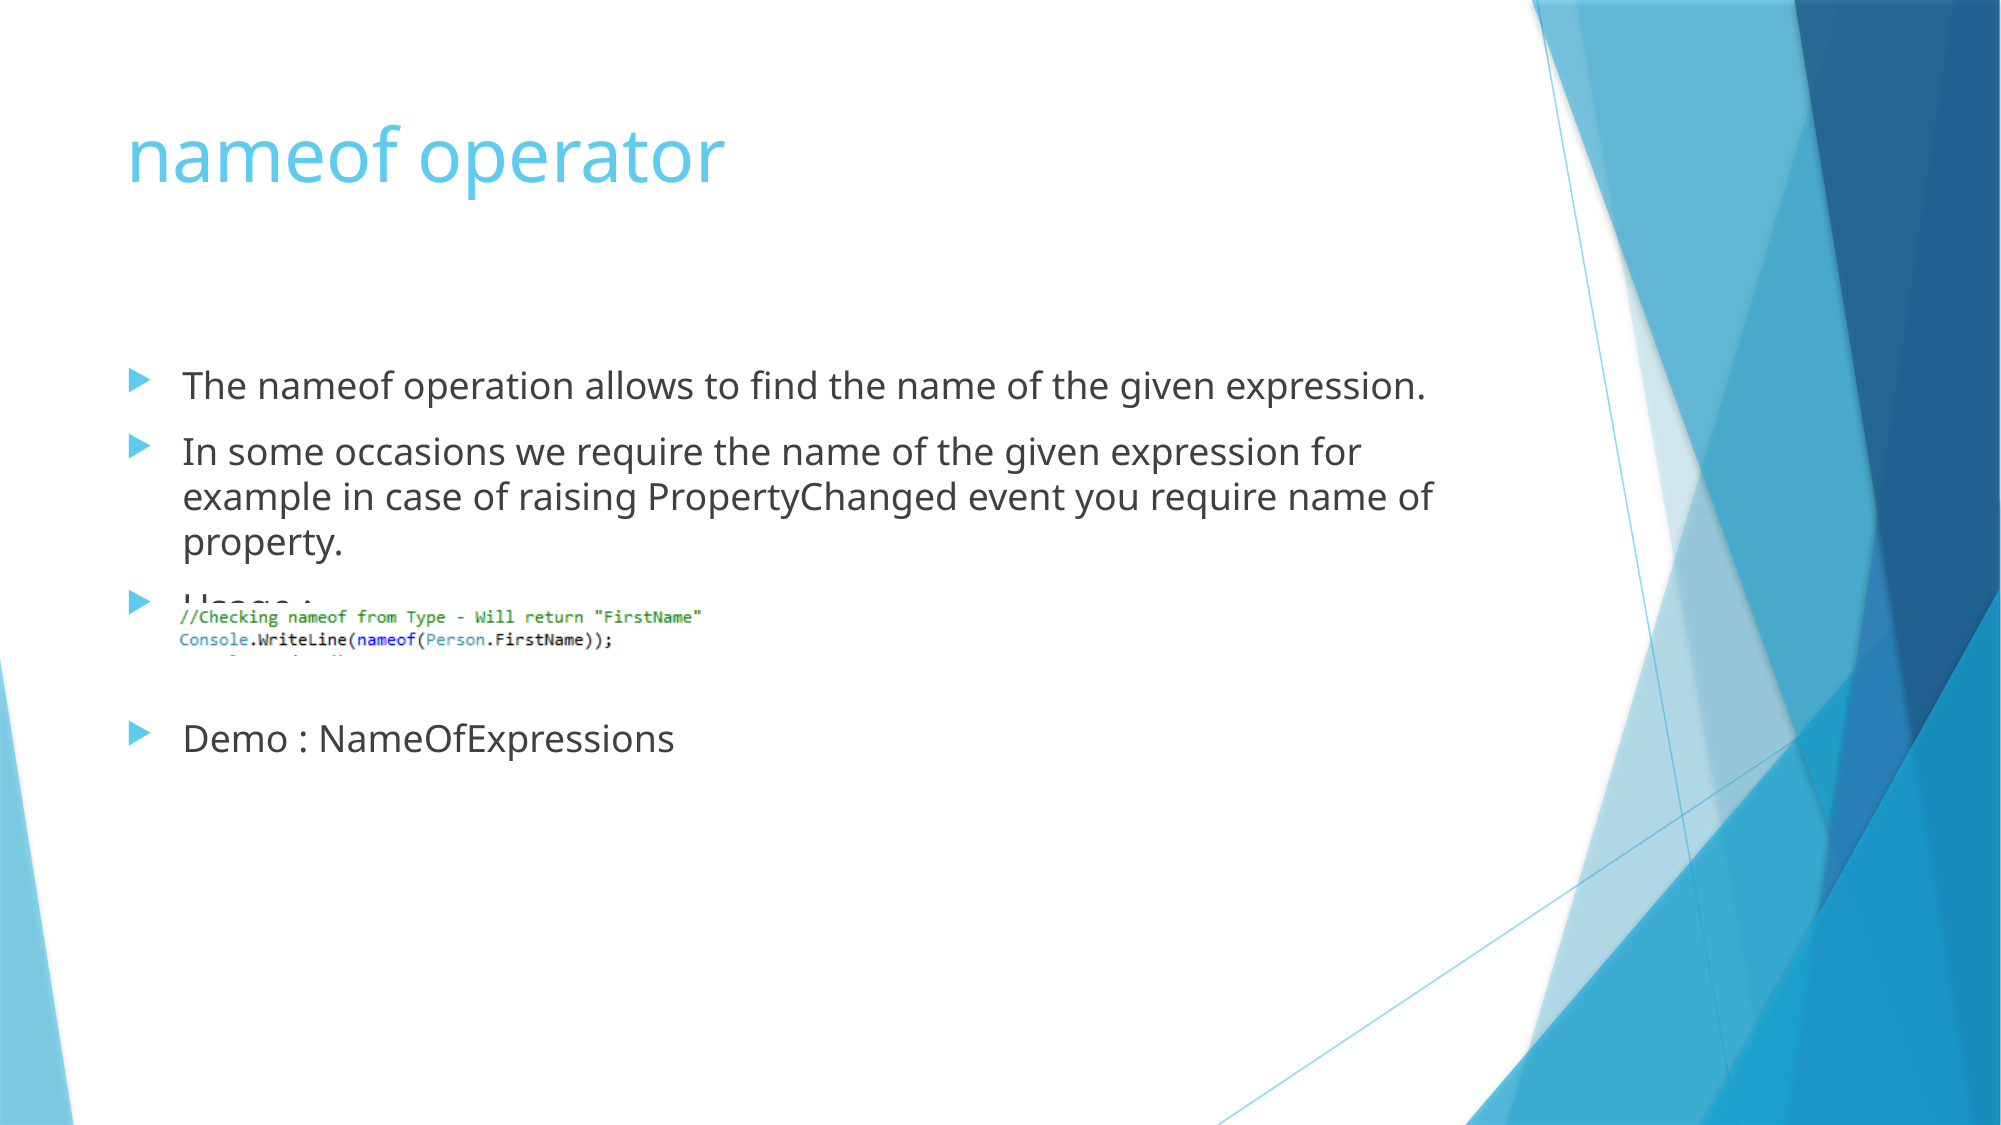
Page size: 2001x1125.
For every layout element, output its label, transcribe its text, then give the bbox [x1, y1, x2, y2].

picture [176, 602, 712, 656]
title nameof operator [111, 99, 1522, 317]
list The nameof operation allows to find the name of the given expression. In some occasions we require the name of the given expression for example in case of raising PropertyChanged event you require name of property. Usage : Demo : NameOfExpressions [111, 354, 1522, 992]
